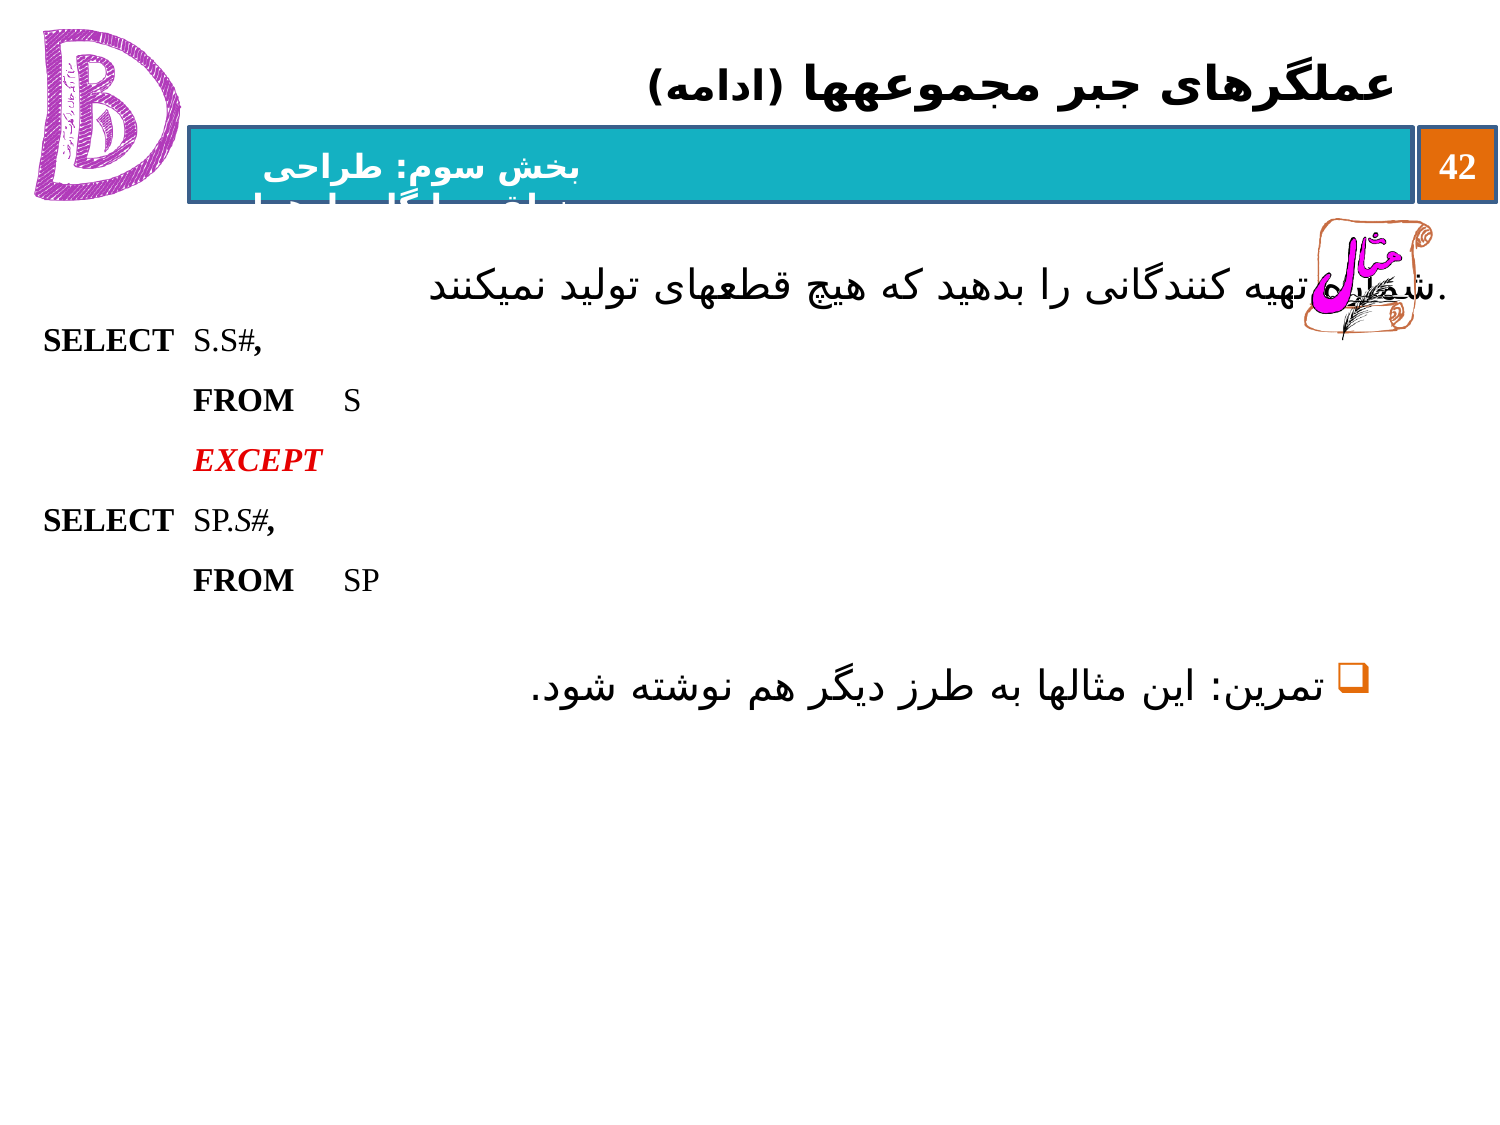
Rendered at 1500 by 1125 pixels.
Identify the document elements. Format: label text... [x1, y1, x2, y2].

list شماره تهیه کنندگانی را بدهید که هیچ قطعه‏ای تولید نمی‏کنند. تمرین: این مثال‏ها به طرز دیگر هم نوشته شود. [37, 224, 1463, 1088]
text_box SELECT S.S#, FROM S EXCEPT SELECT SP.S#, FROM SP [22, 285, 828, 628]
picture [12, 21, 202, 212]
title عملگرهای جبر مجموعه‏ها (ادامه) [237, 37, 1413, 125]
picture [1293, 212, 1438, 345]
